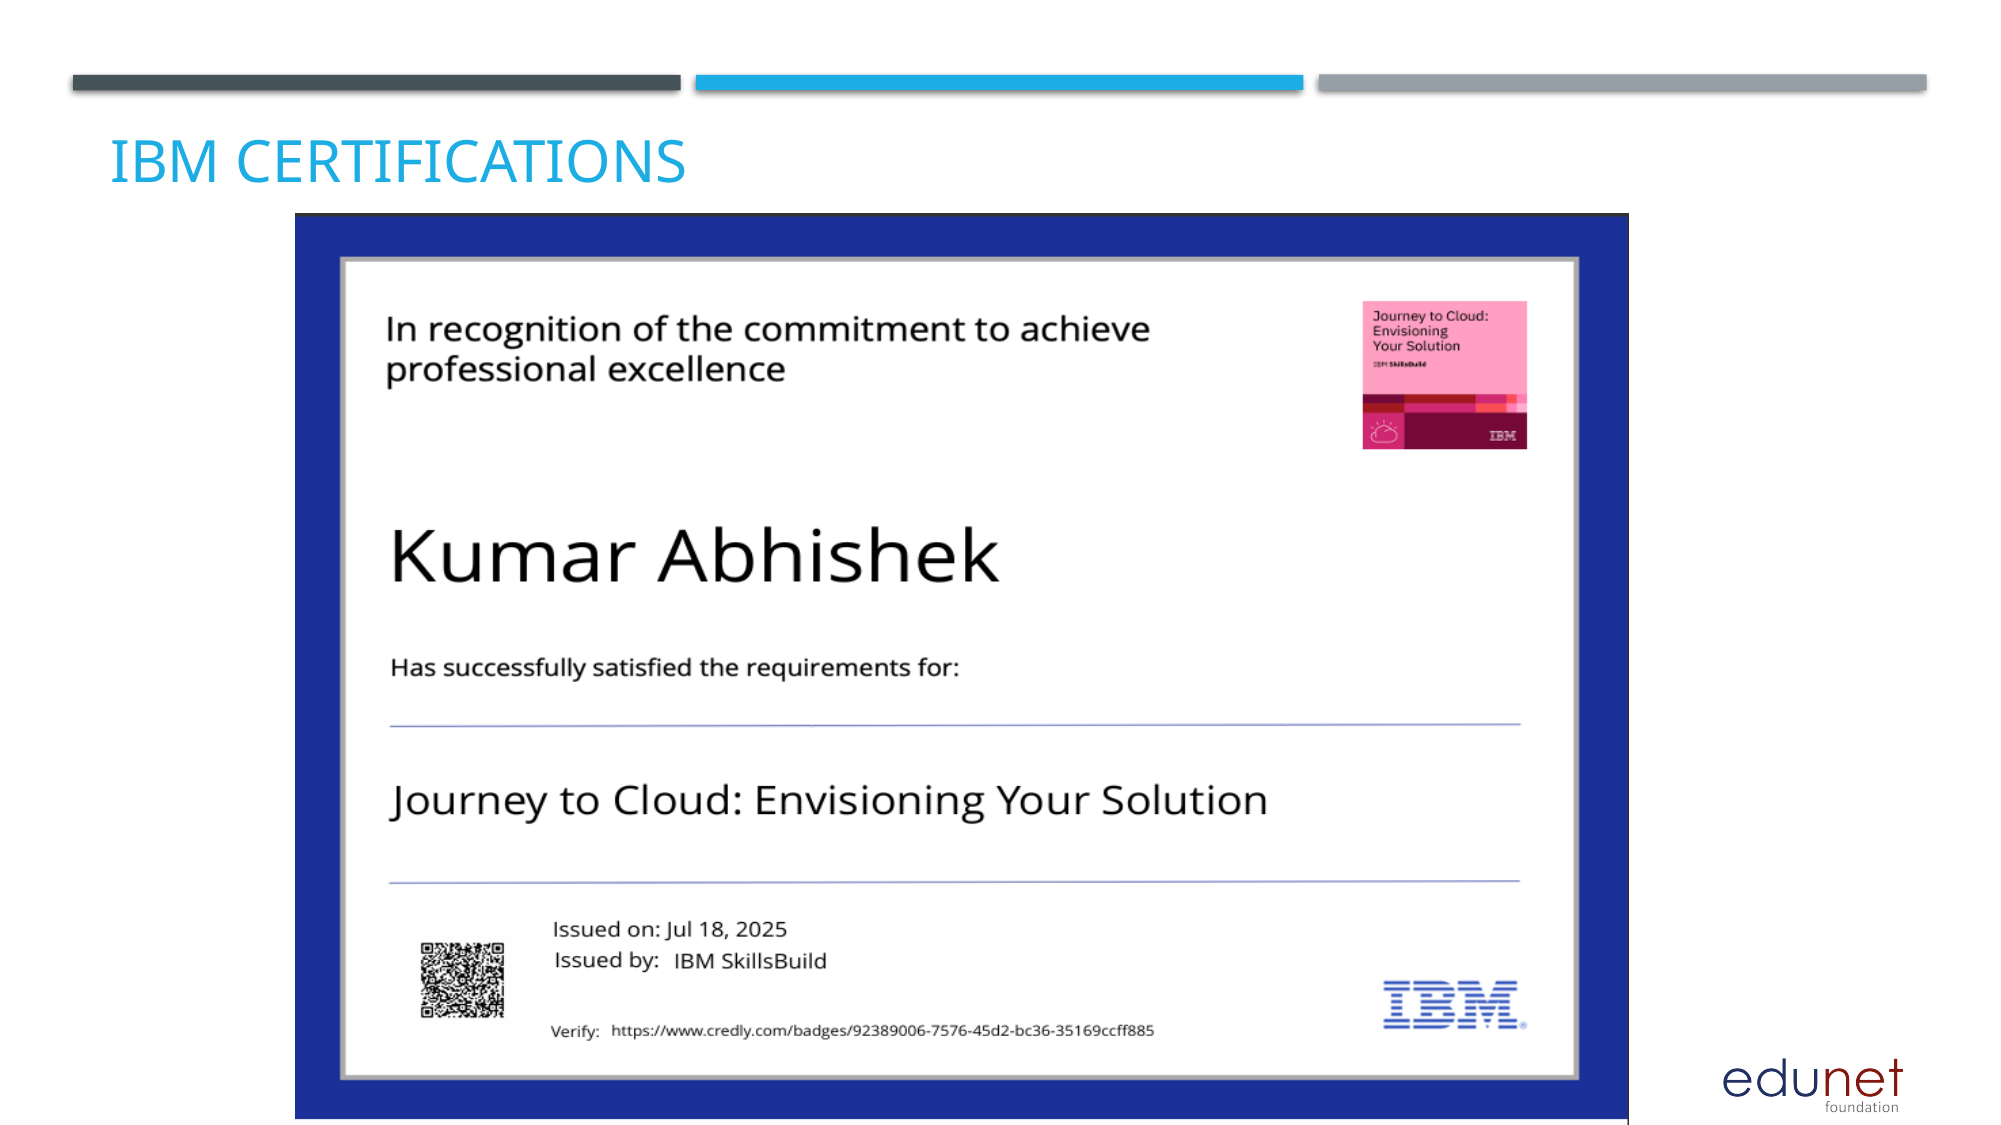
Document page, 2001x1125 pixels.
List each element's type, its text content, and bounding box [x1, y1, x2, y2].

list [294, 212, 1630, 1125]
picture [1719, 1056, 1905, 1116]
title IBM Certifications [95, 115, 1905, 203]
